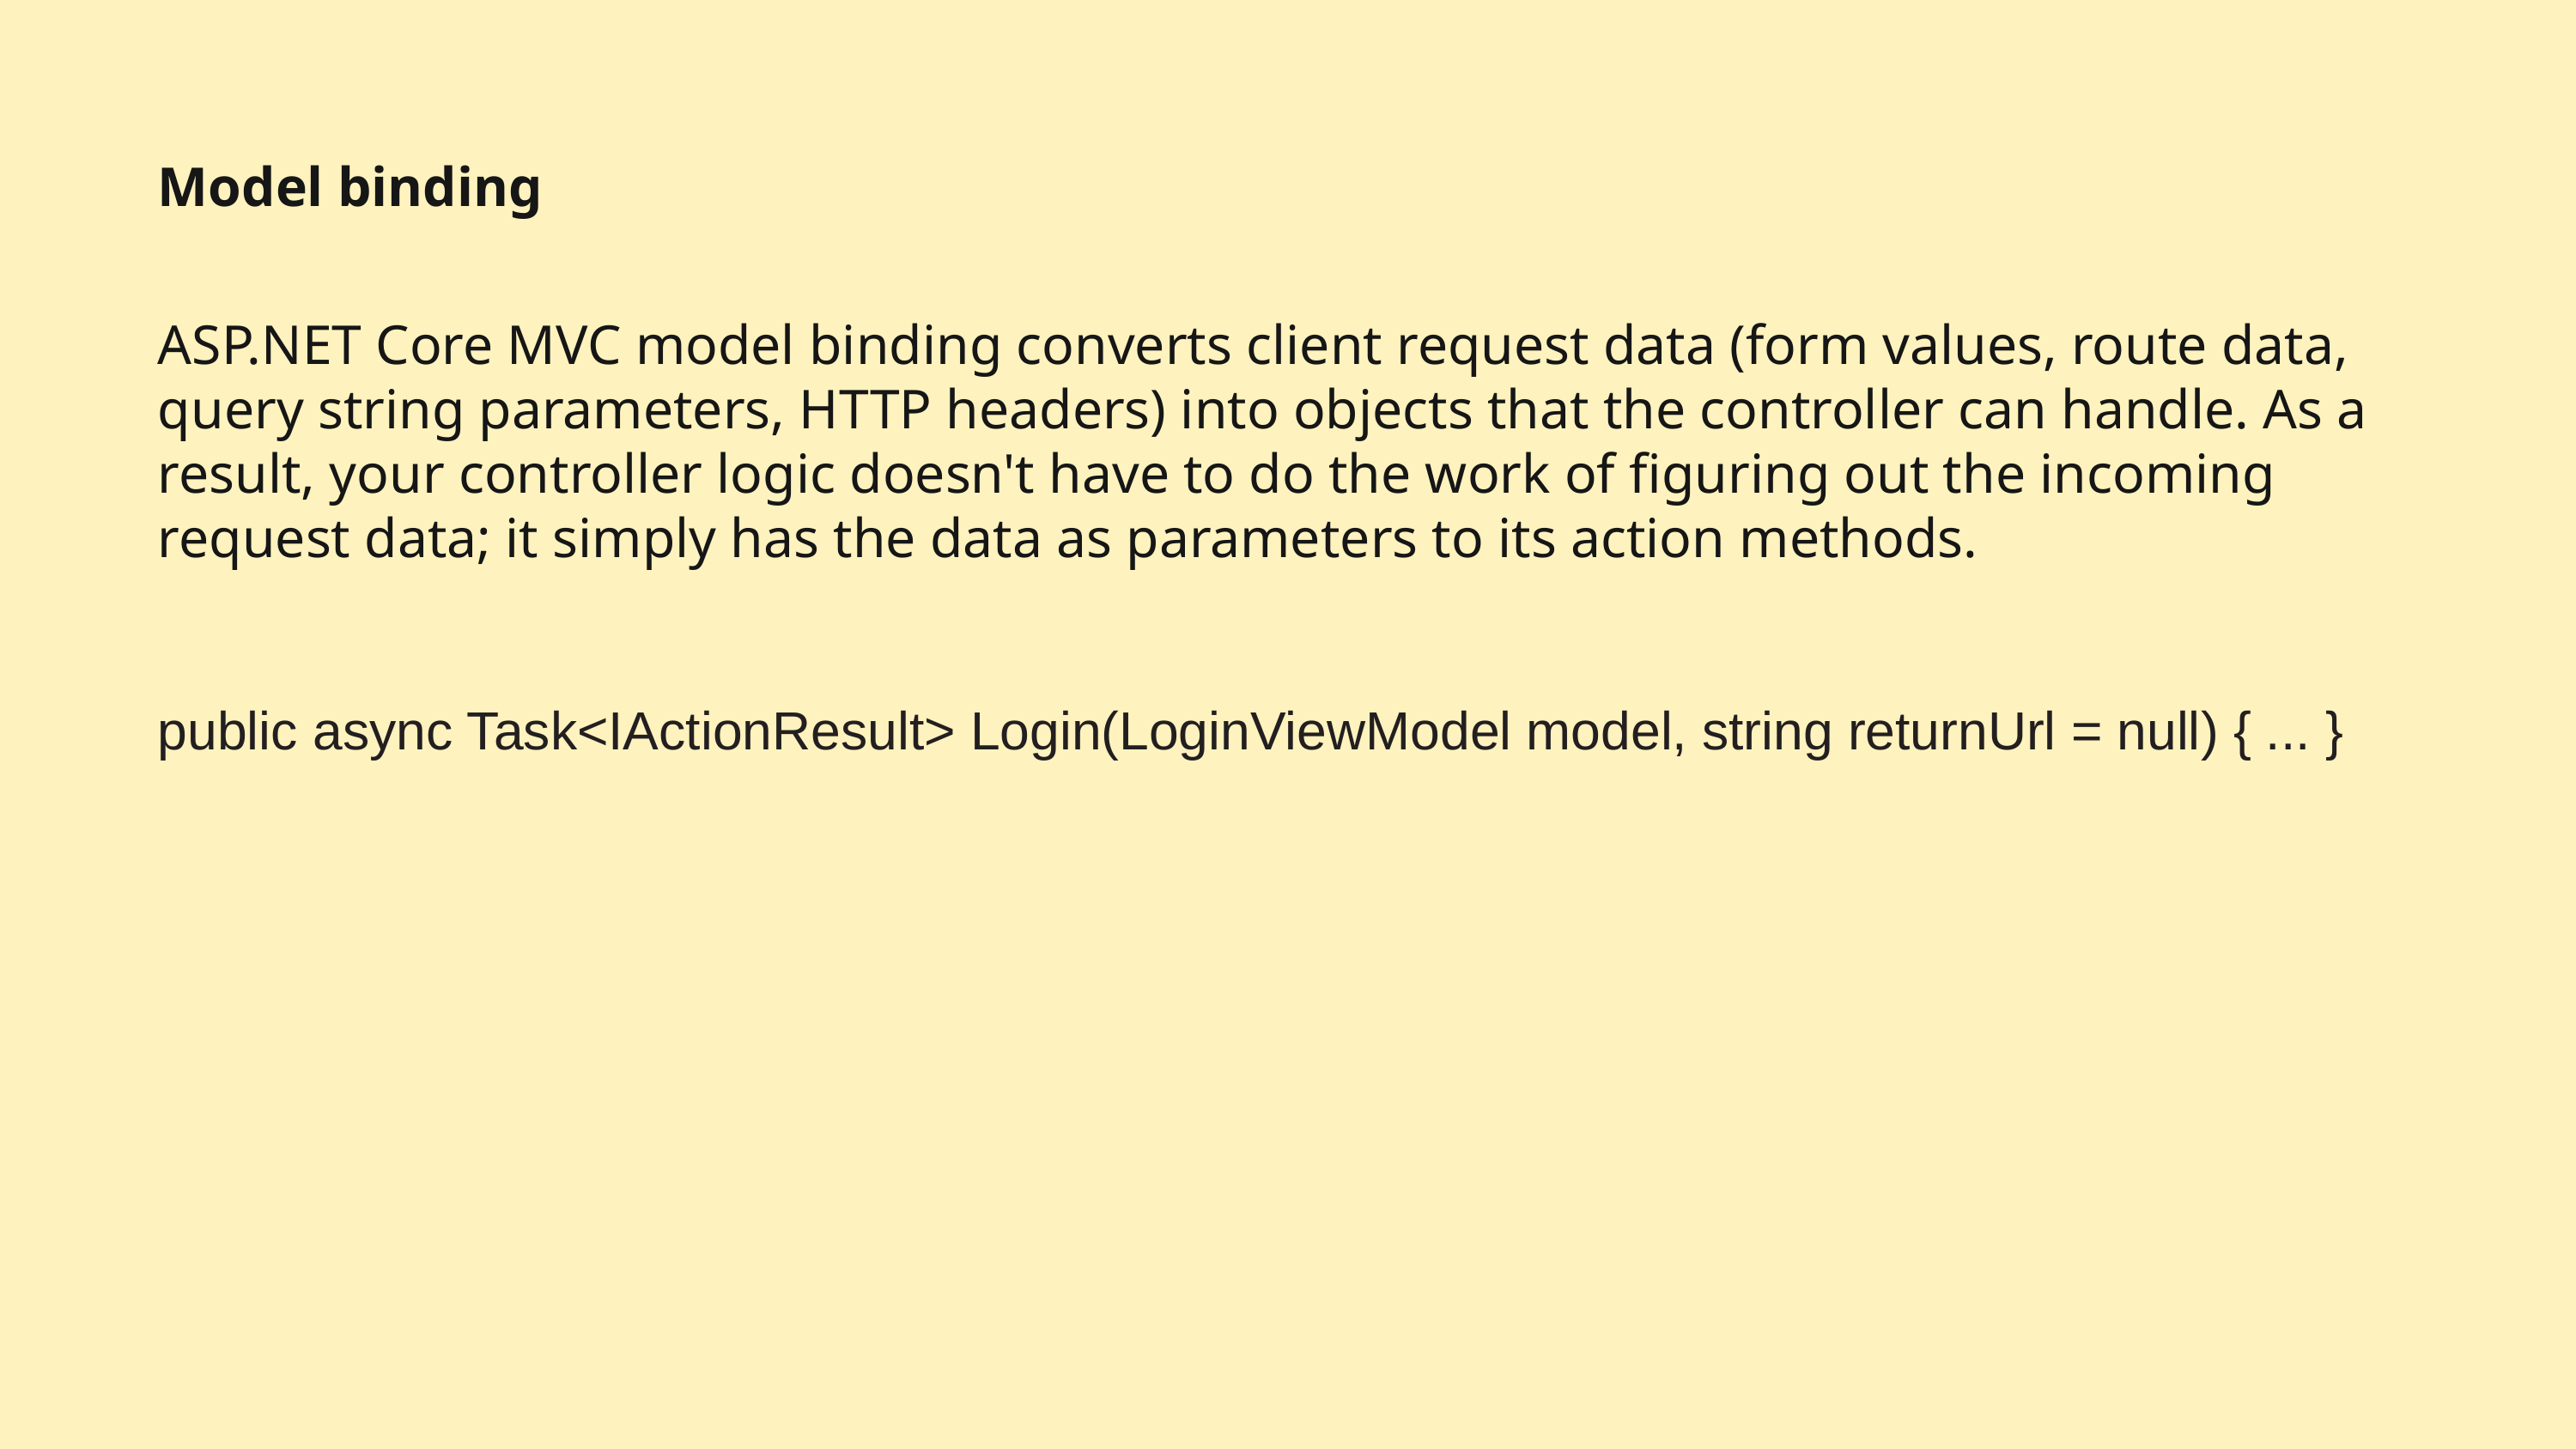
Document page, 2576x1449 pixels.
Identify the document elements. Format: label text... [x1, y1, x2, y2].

title Model binding [144, 144, 2443, 225]
subtitle ASP.NET Core MVC model binding converts client request data (form values, route data, query string parameters, HTTP headers) into objects that the controller can handle. As a result, your controller logic doesn't have to do the work of figuring out the incoming request data; it simply has the data as parameters to its action methods. public async Task<IActionResult> Login(LoginViewModel model, string returnUrl = null) { ... } [144, 304, 2443, 1222]
